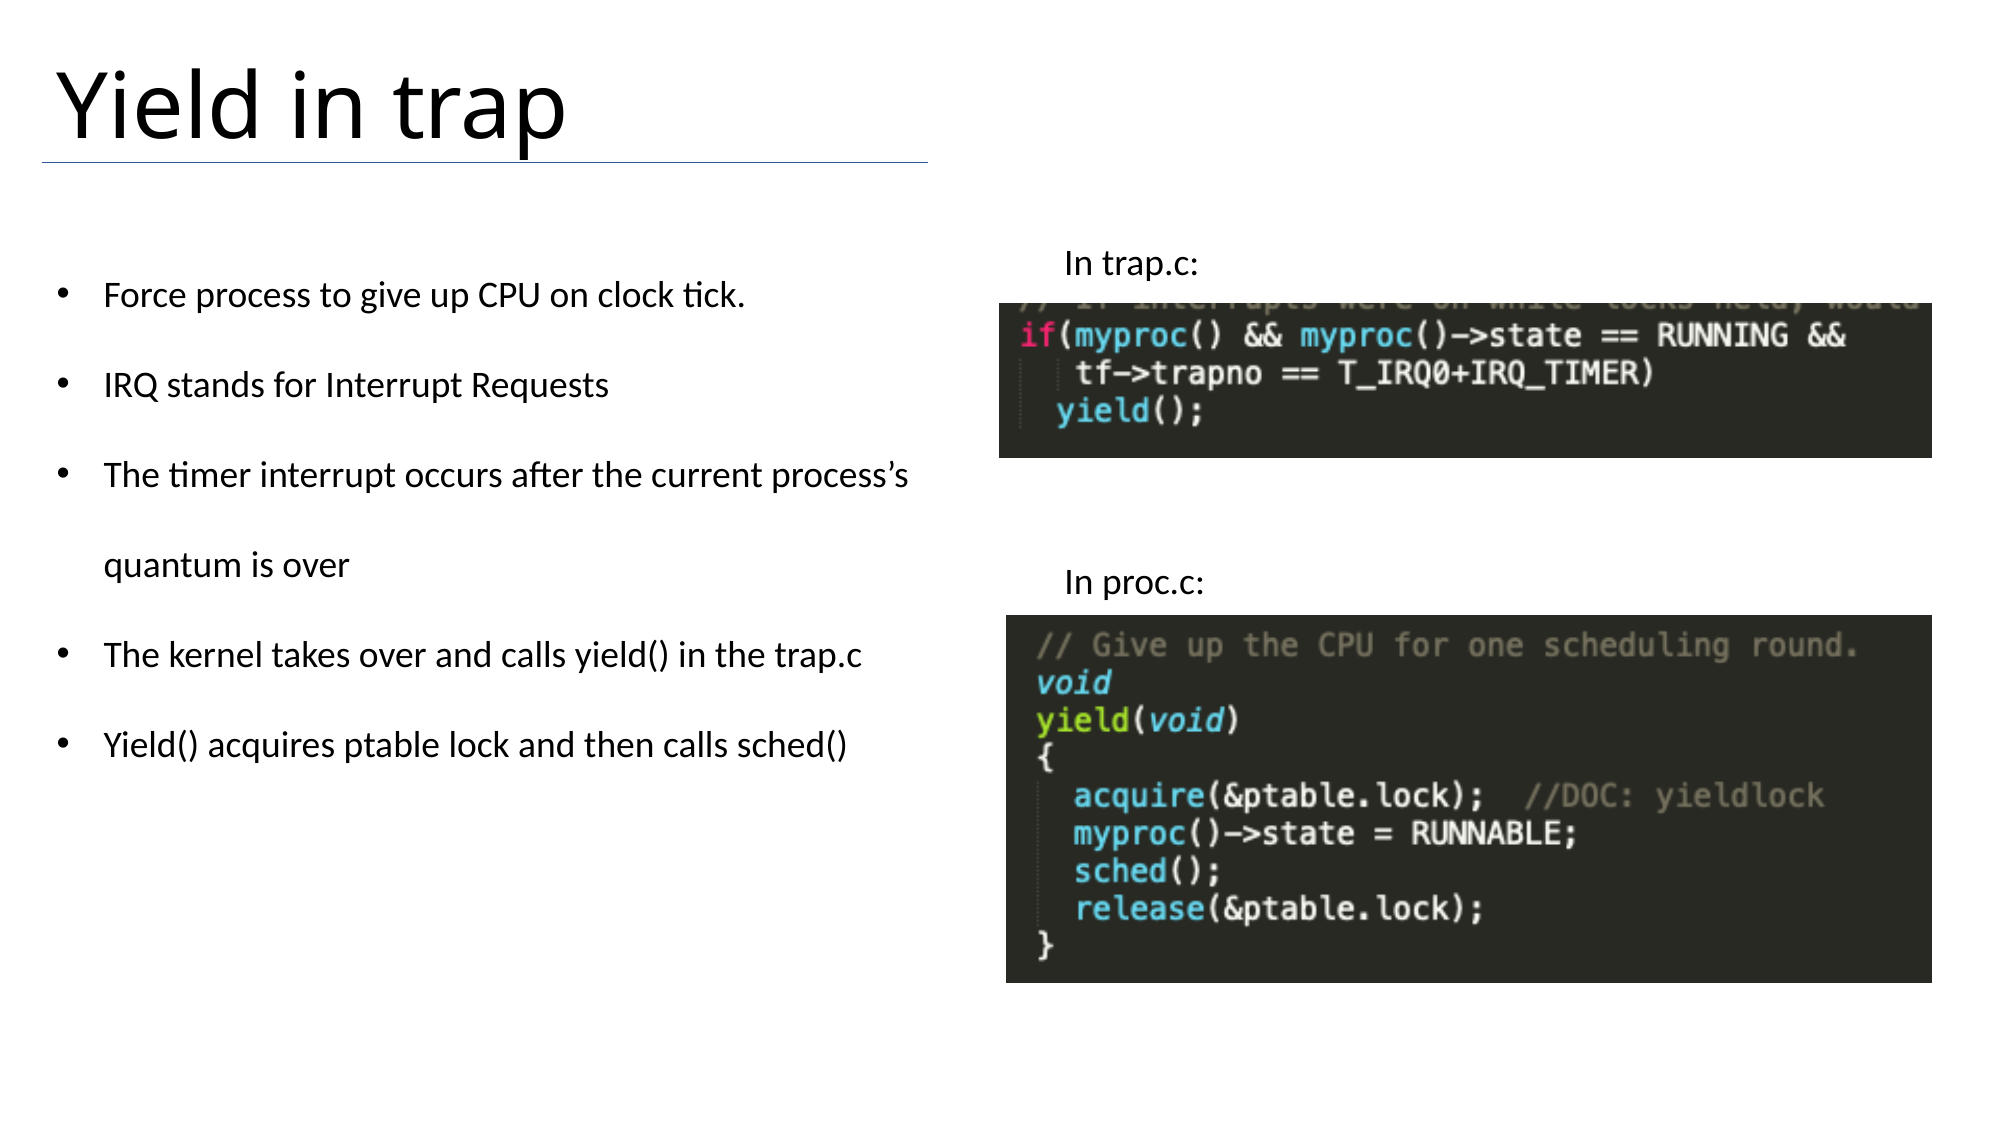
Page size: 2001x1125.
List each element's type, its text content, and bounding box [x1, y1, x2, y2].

picture [1006, 615, 1932, 983]
picture [999, 303, 1932, 458]
text_box Force process to give up CPU on clock tick. IRQ stands for Interrupt Requests The timer interrupt occurs after the current process’s quantum is over The kernel takes over and calls yield() in the trap.c Yield() acquires ptable lock and then calls sched() [41, 217, 952, 773]
text_box In proc.c: [1049, 550, 1221, 610]
text_box In trap.c: [1049, 230, 1215, 291]
title Yield in trap [41, 0, 952, 217]
